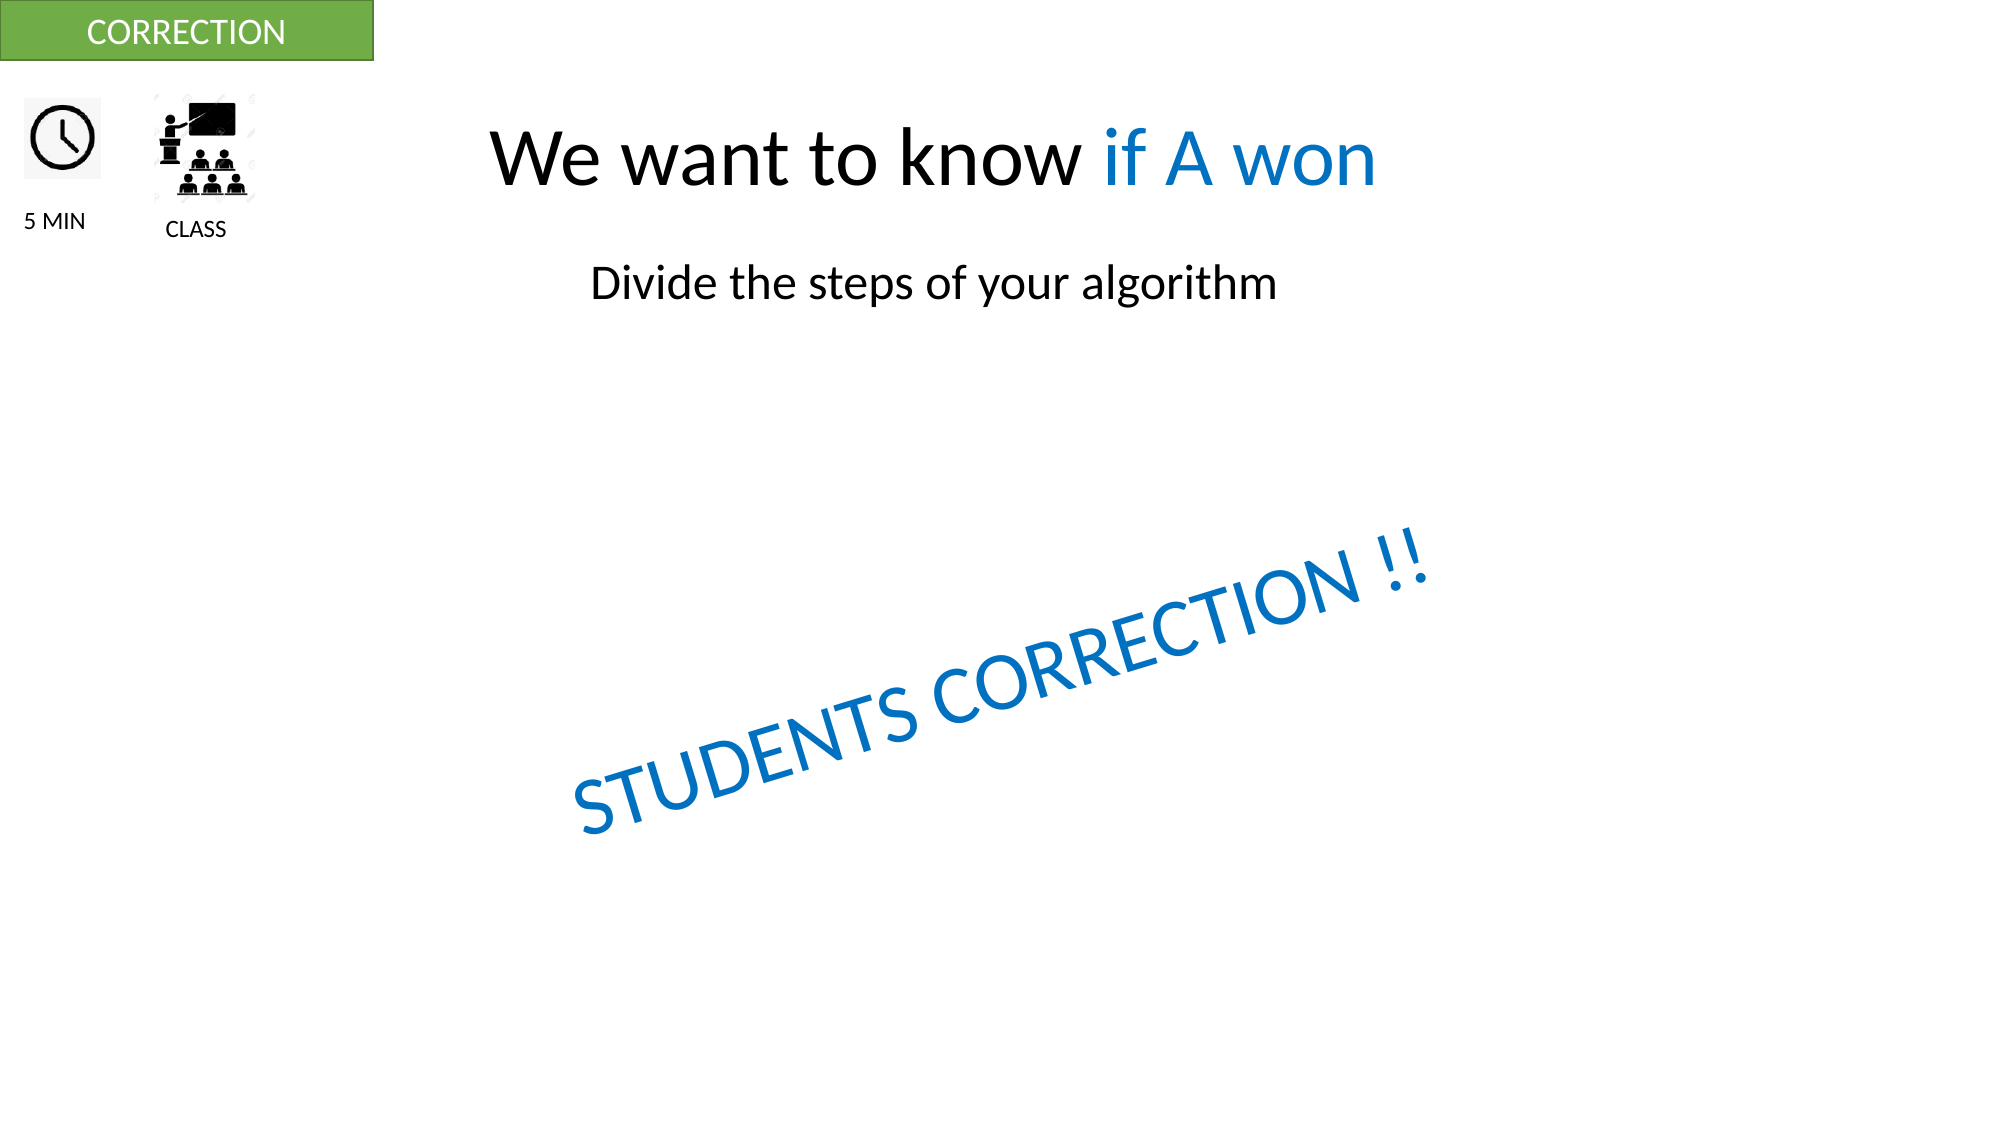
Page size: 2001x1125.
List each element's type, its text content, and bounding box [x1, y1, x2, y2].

text_box CORRECTION [0, 0, 374, 61]
picture [154, 94, 255, 203]
text_box Divide the steps of your algorithm [575, 242, 1294, 318]
text_box CLASS [150, 205, 242, 250]
text_box 5 MIN [8, 197, 101, 242]
text_box STUDENTS CORRECTION !! [542, 486, 1457, 867]
picture [24, 98, 101, 179]
text_box We want to know if A won [475, 94, 1395, 210]
